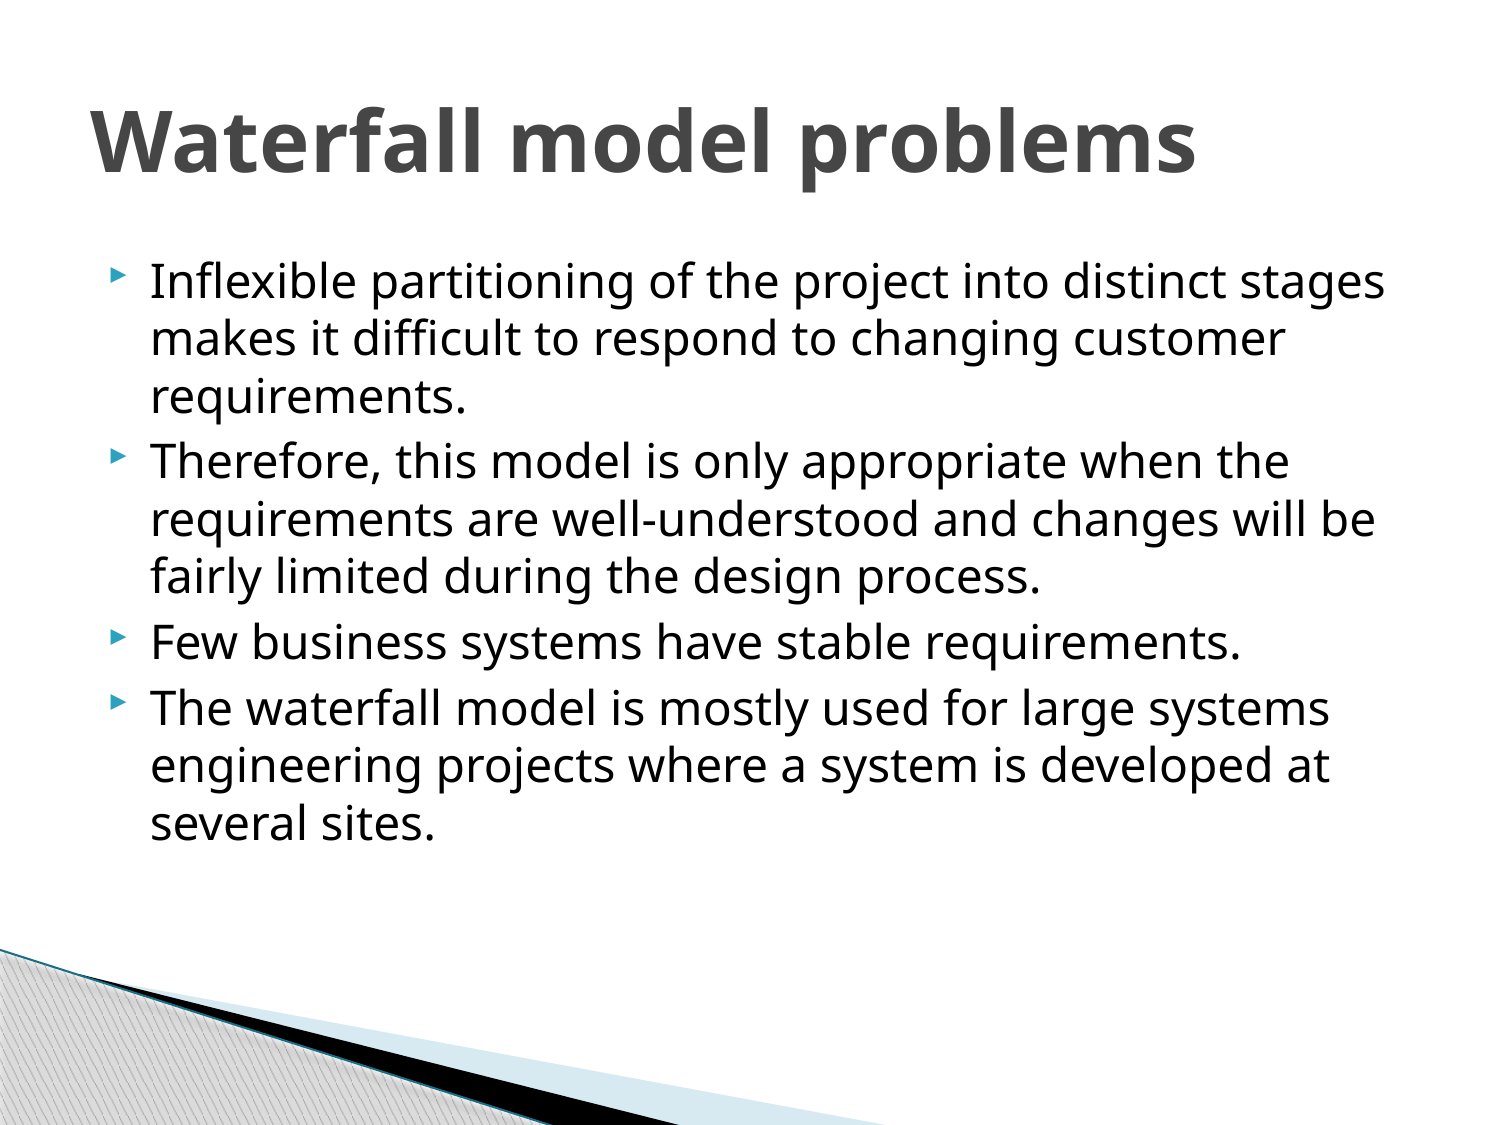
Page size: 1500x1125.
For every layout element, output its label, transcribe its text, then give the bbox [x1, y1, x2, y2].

title Waterfall model problems [75, 45, 1425, 233]
list Inflexible partitioning of the project into distinct stages makes it difficult to respond to changing customer requirements. Therefore, this model is only appropriate when the requirements are well-understood and changes will be fairly limited during the design process. Few business systems have stable requirements. The waterfall model is mostly used for large systems engineering projects where a system is developed at several sites. [74, 242, 1426, 986]
